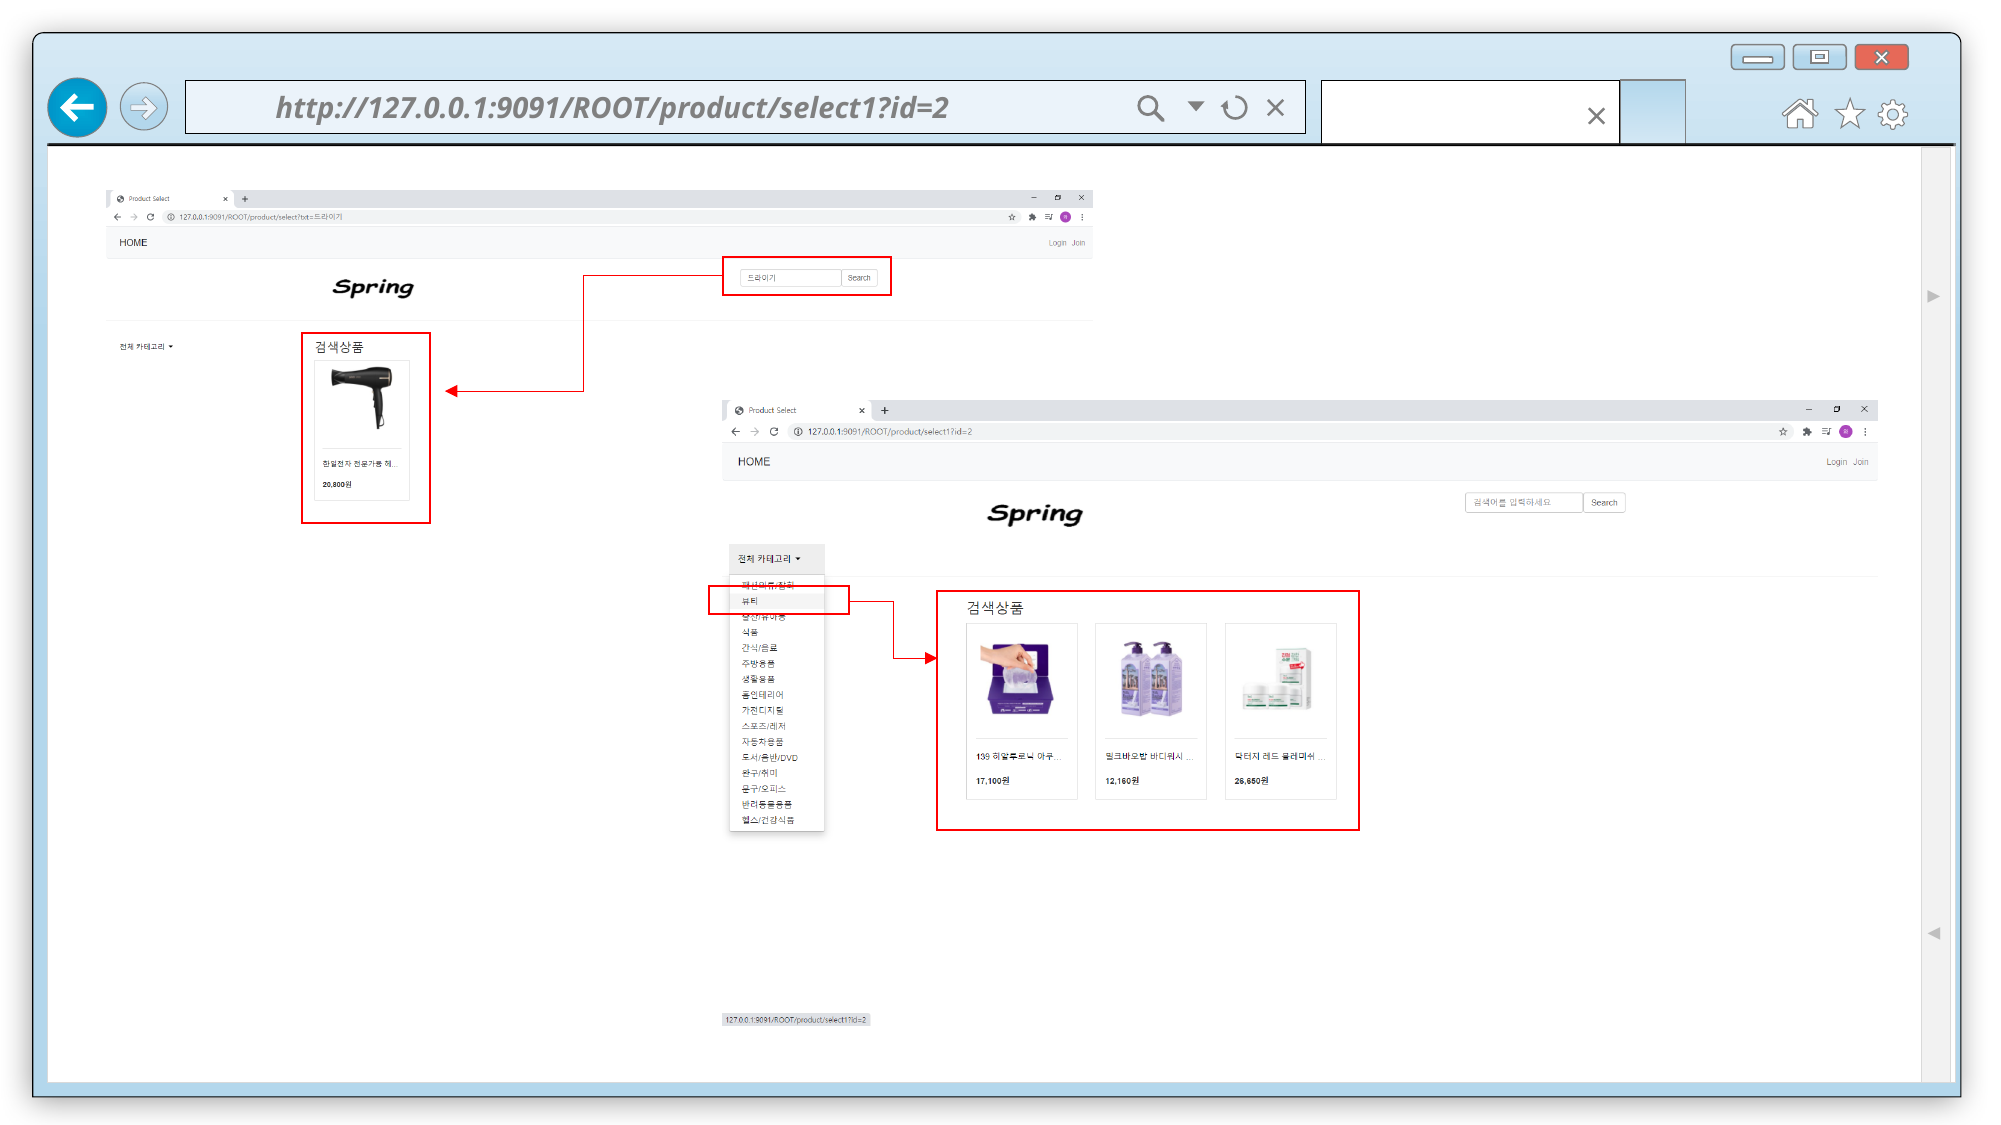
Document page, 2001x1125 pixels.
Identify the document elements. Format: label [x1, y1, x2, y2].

text_box [1137, 92, 1291, 123]
picture [106, 190, 1878, 1026]
text_box [848, 601, 938, 659]
text_box [444, 275, 723, 392]
text_box [32, 32, 1961, 1097]
